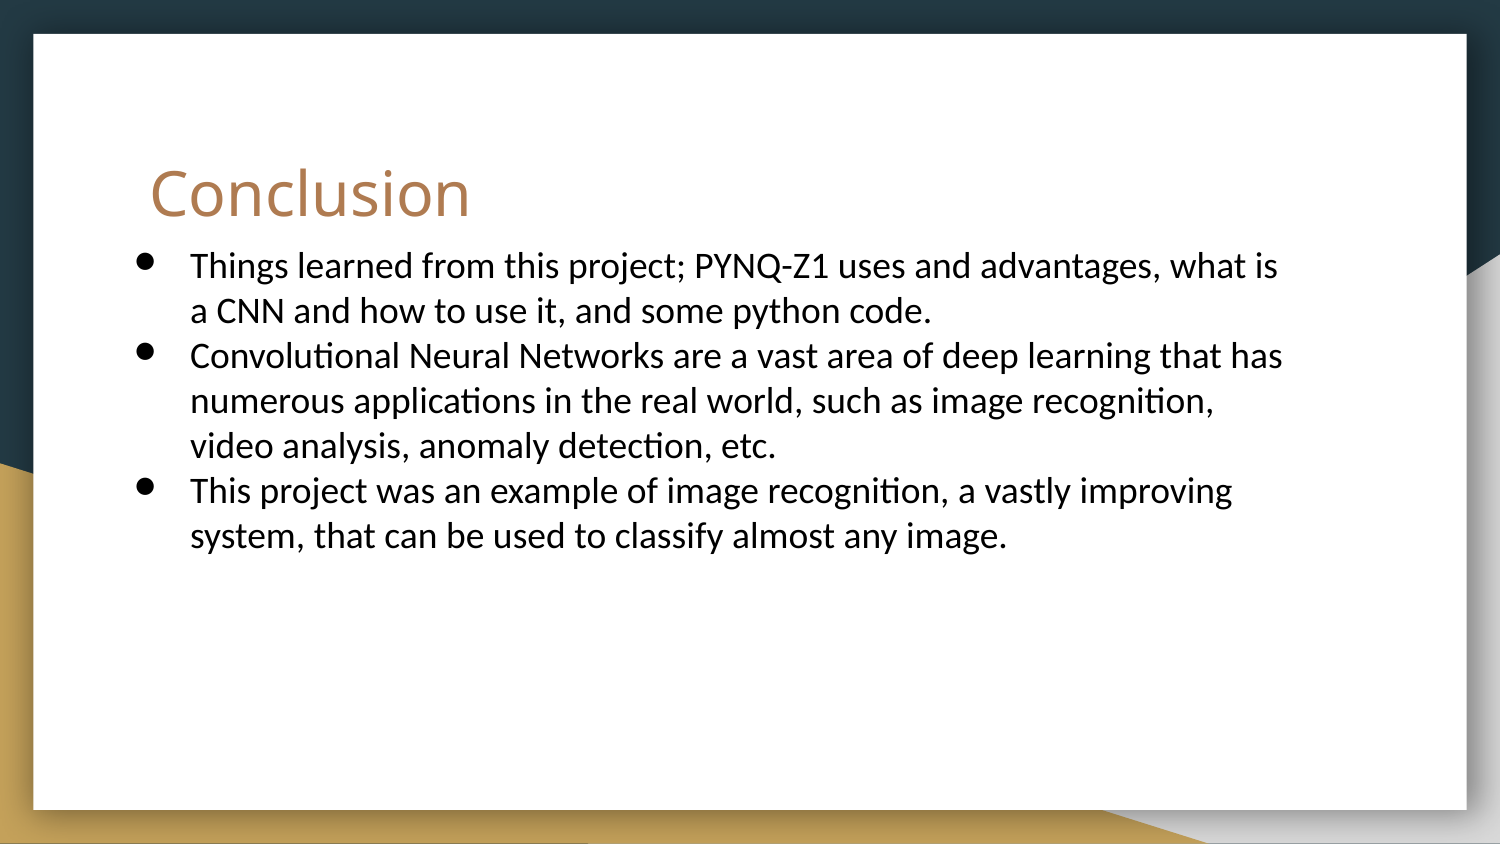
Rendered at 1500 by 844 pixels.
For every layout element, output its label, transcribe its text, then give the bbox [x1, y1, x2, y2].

title Conclusion [134, 138, 1366, 296]
text_box Things learned from this project; PYNQ-Z1 uses and advantages, what is a CNN and how to use it, and some python code. Convolutional Neural Networks are a vast area of deep learning that has numerous applications in the real world, such as image recognition, video analysis, anomaly detection, etc. This project was an example of image recognition, a vastly improving system, that can be used to classify almost any image. [100, 225, 1300, 709]
